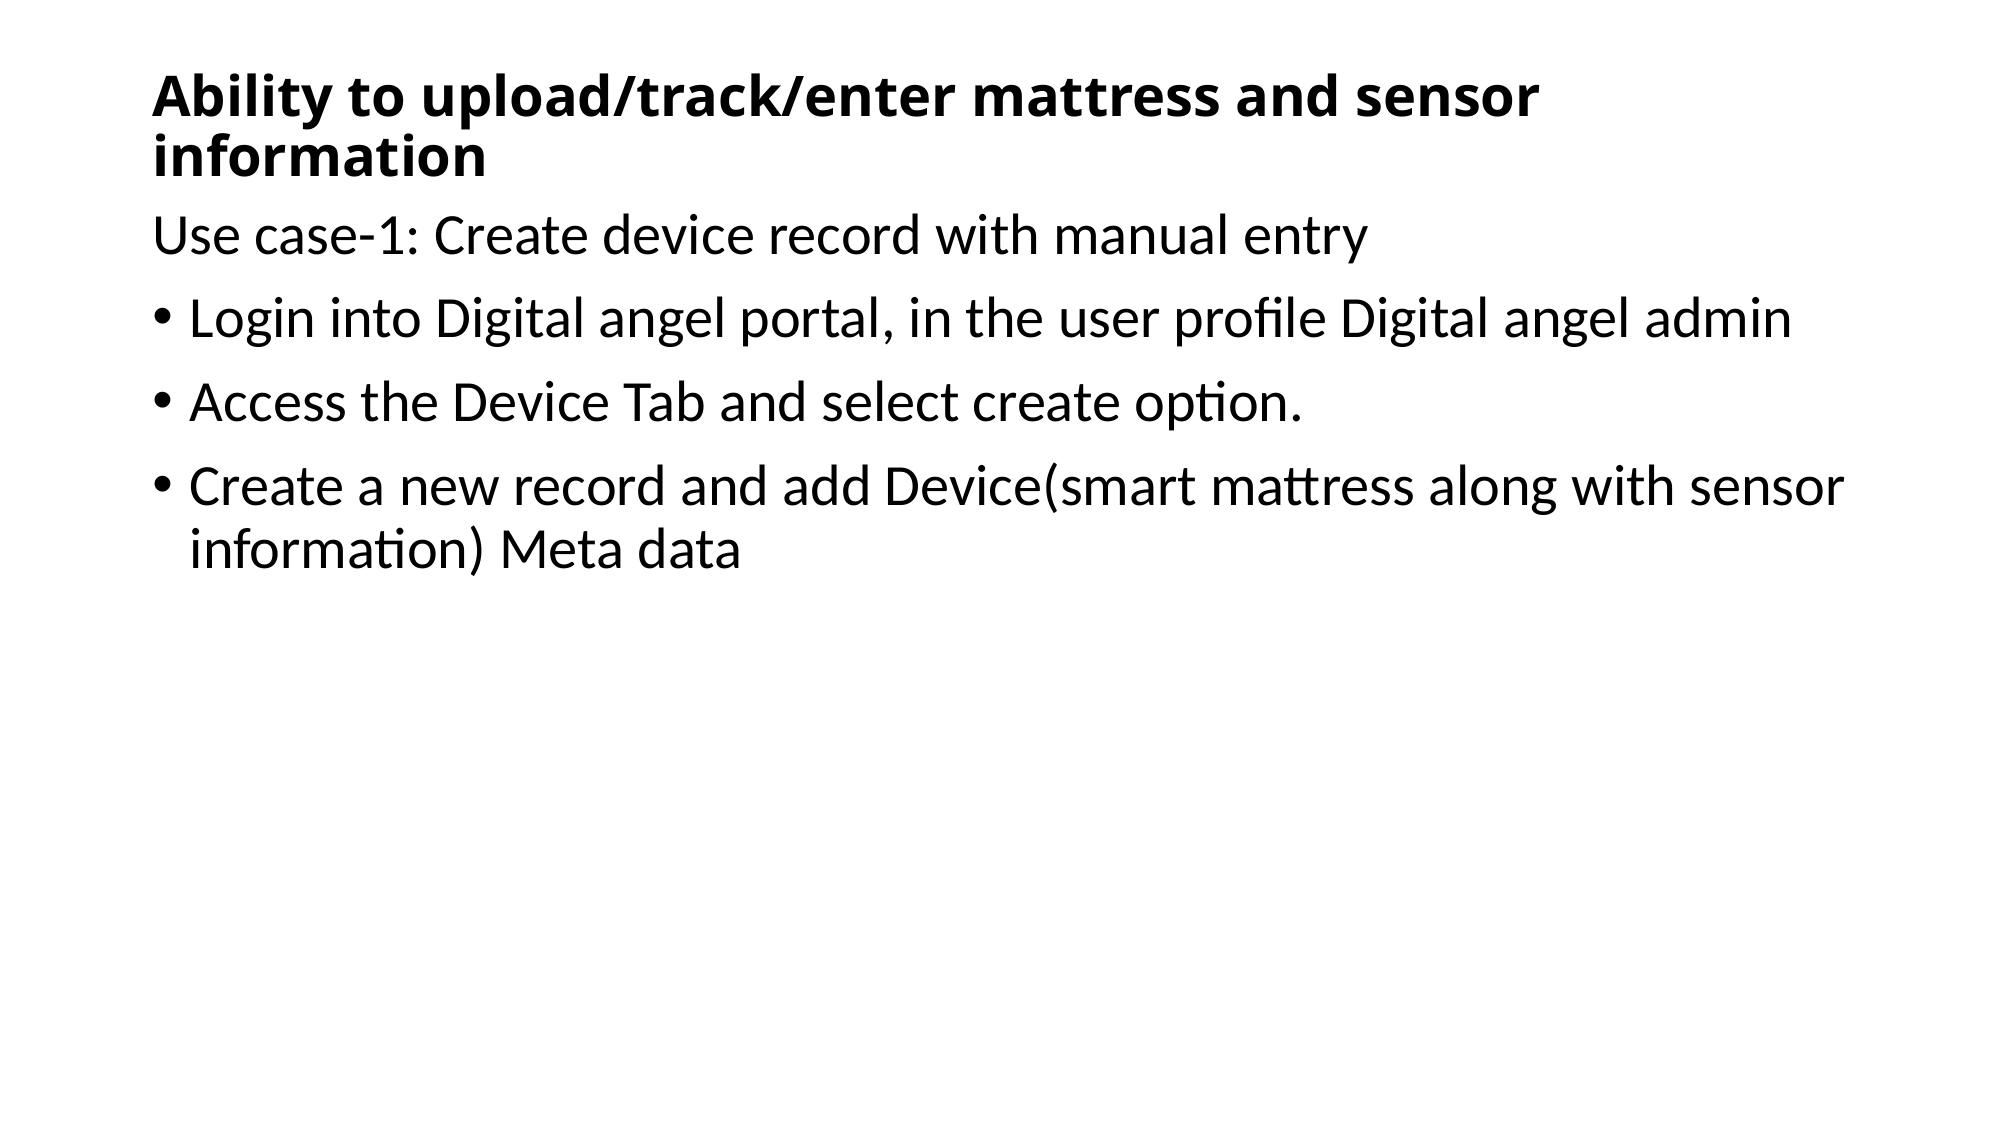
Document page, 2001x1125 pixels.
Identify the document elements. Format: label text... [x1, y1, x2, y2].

title Ability to upload/track/enter mattress and sensor information [137, 59, 1863, 196]
list Use case-1: Create device record with manual entry Login into Digital angel portal, in the user profile Digital angel admin Access the Device Tab and select create option. Create a new record and add Device(smart mattress along with sensor information) Meta data [137, 196, 1863, 1014]
